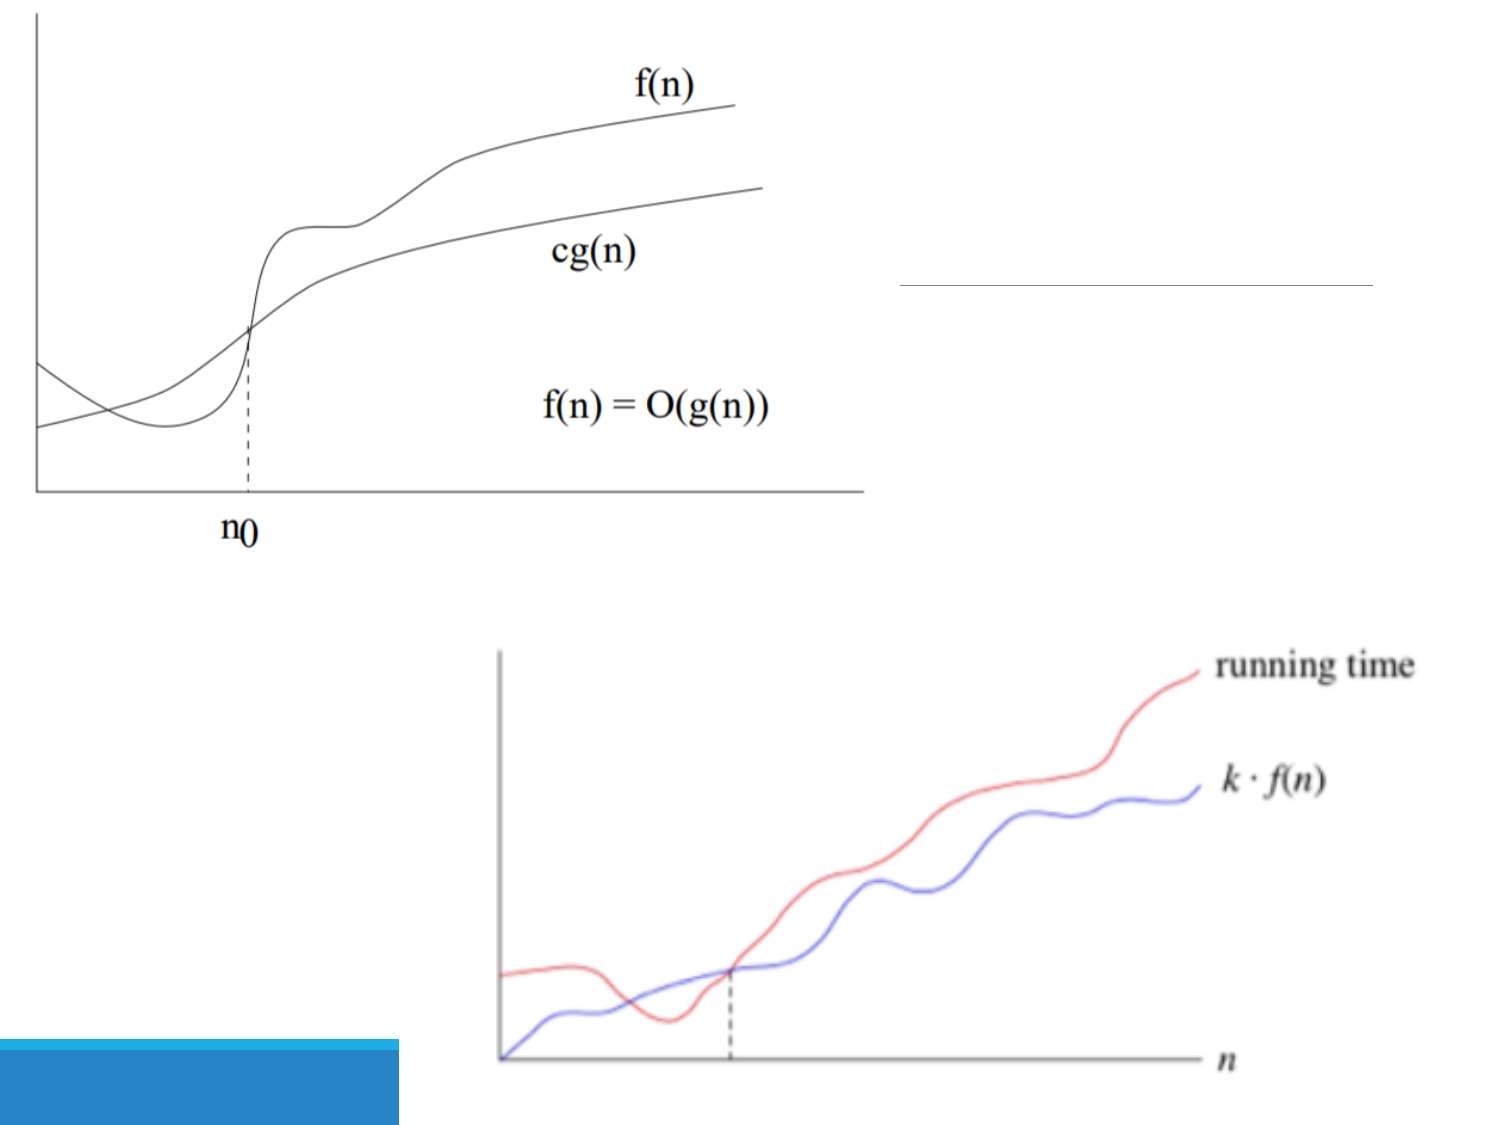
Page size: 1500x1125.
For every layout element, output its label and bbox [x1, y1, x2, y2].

list [0, 0, 901, 558]
picture [399, 586, 1500, 1125]
